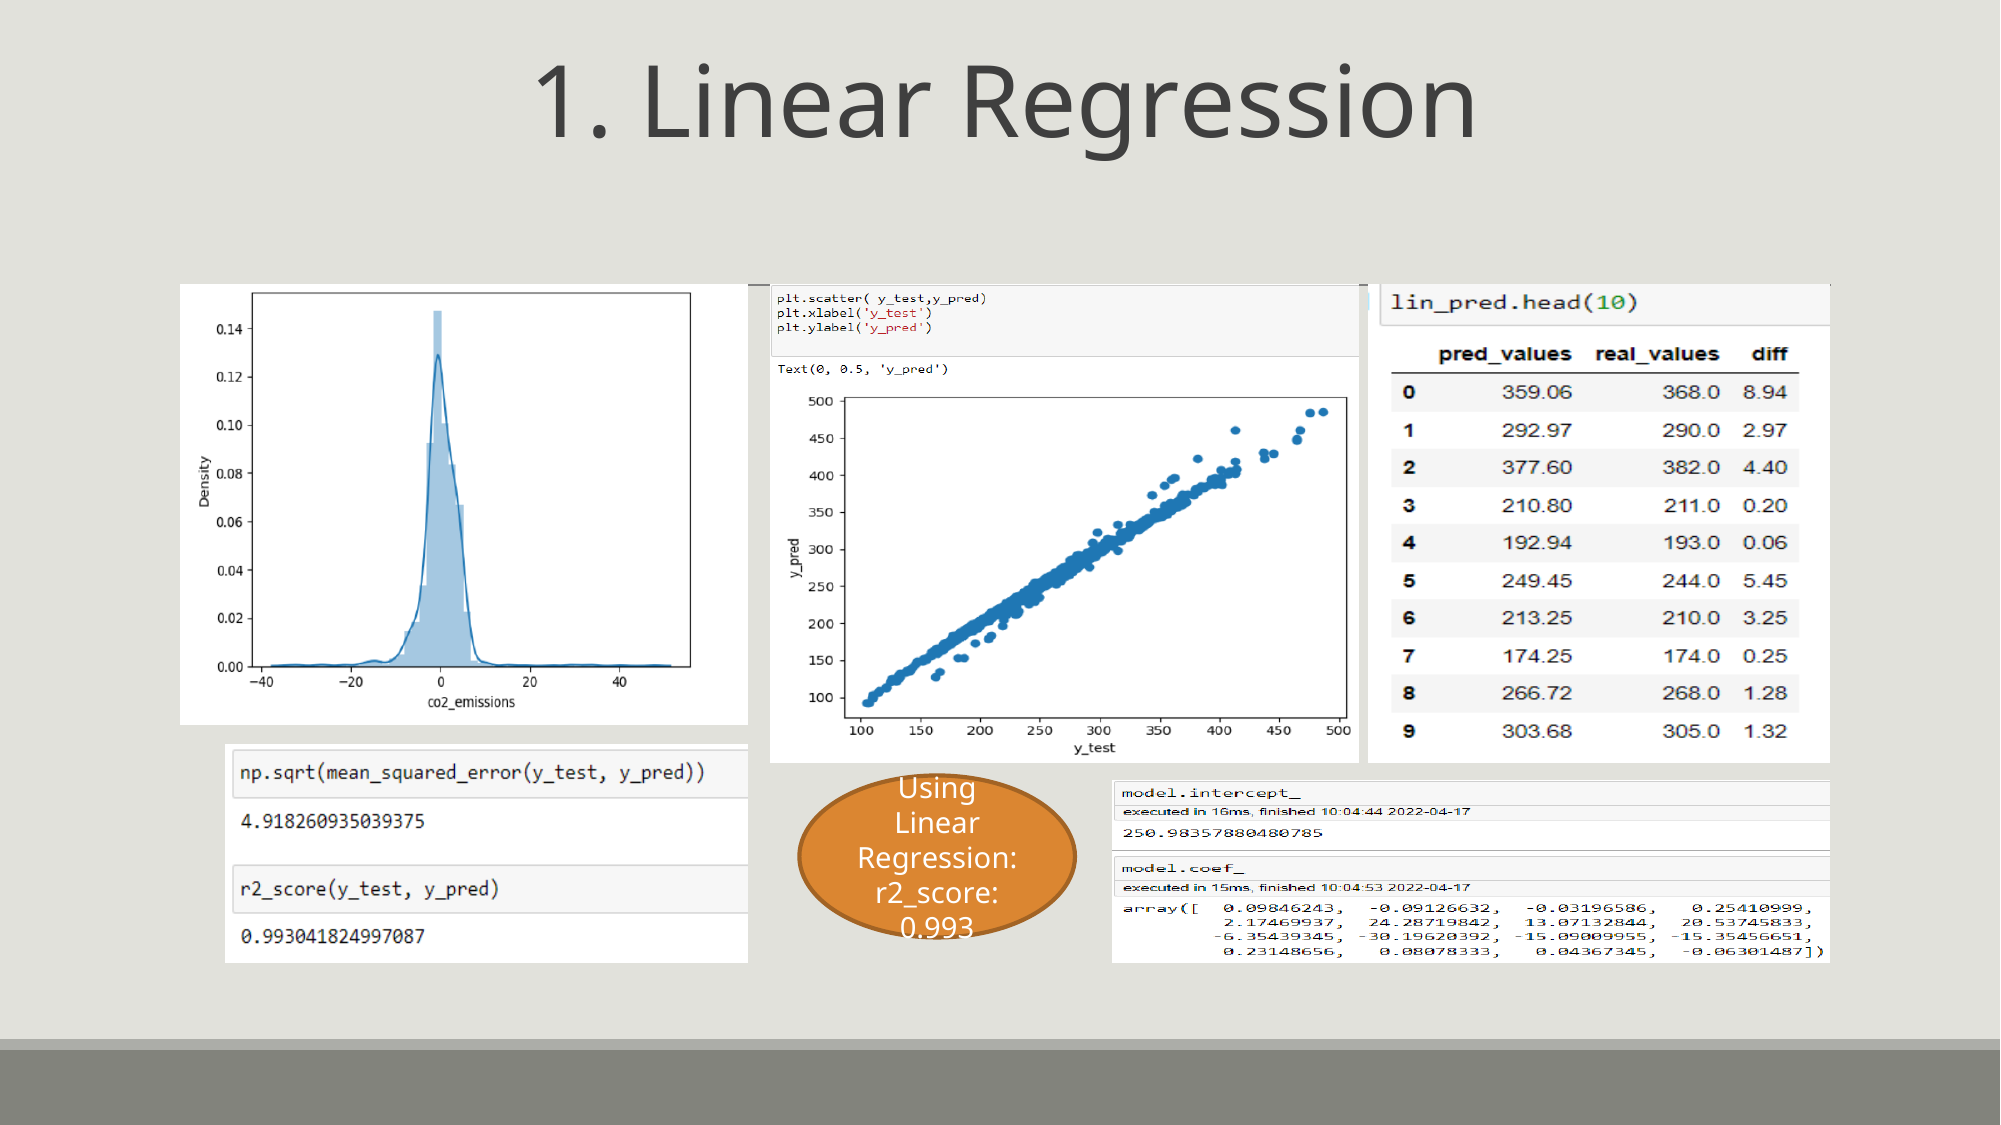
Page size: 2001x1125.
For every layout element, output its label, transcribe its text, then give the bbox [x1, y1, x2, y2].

picture [179, 284, 748, 726]
picture [1368, 284, 1831, 763]
picture [1112, 779, 1831, 963]
title 1. Linear Regression [180, 47, 1830, 285]
picture [769, 284, 1359, 763]
picture [224, 744, 748, 963]
text_box Using Linear Regression: r2_score: 0.993 [797, 773, 1078, 940]
